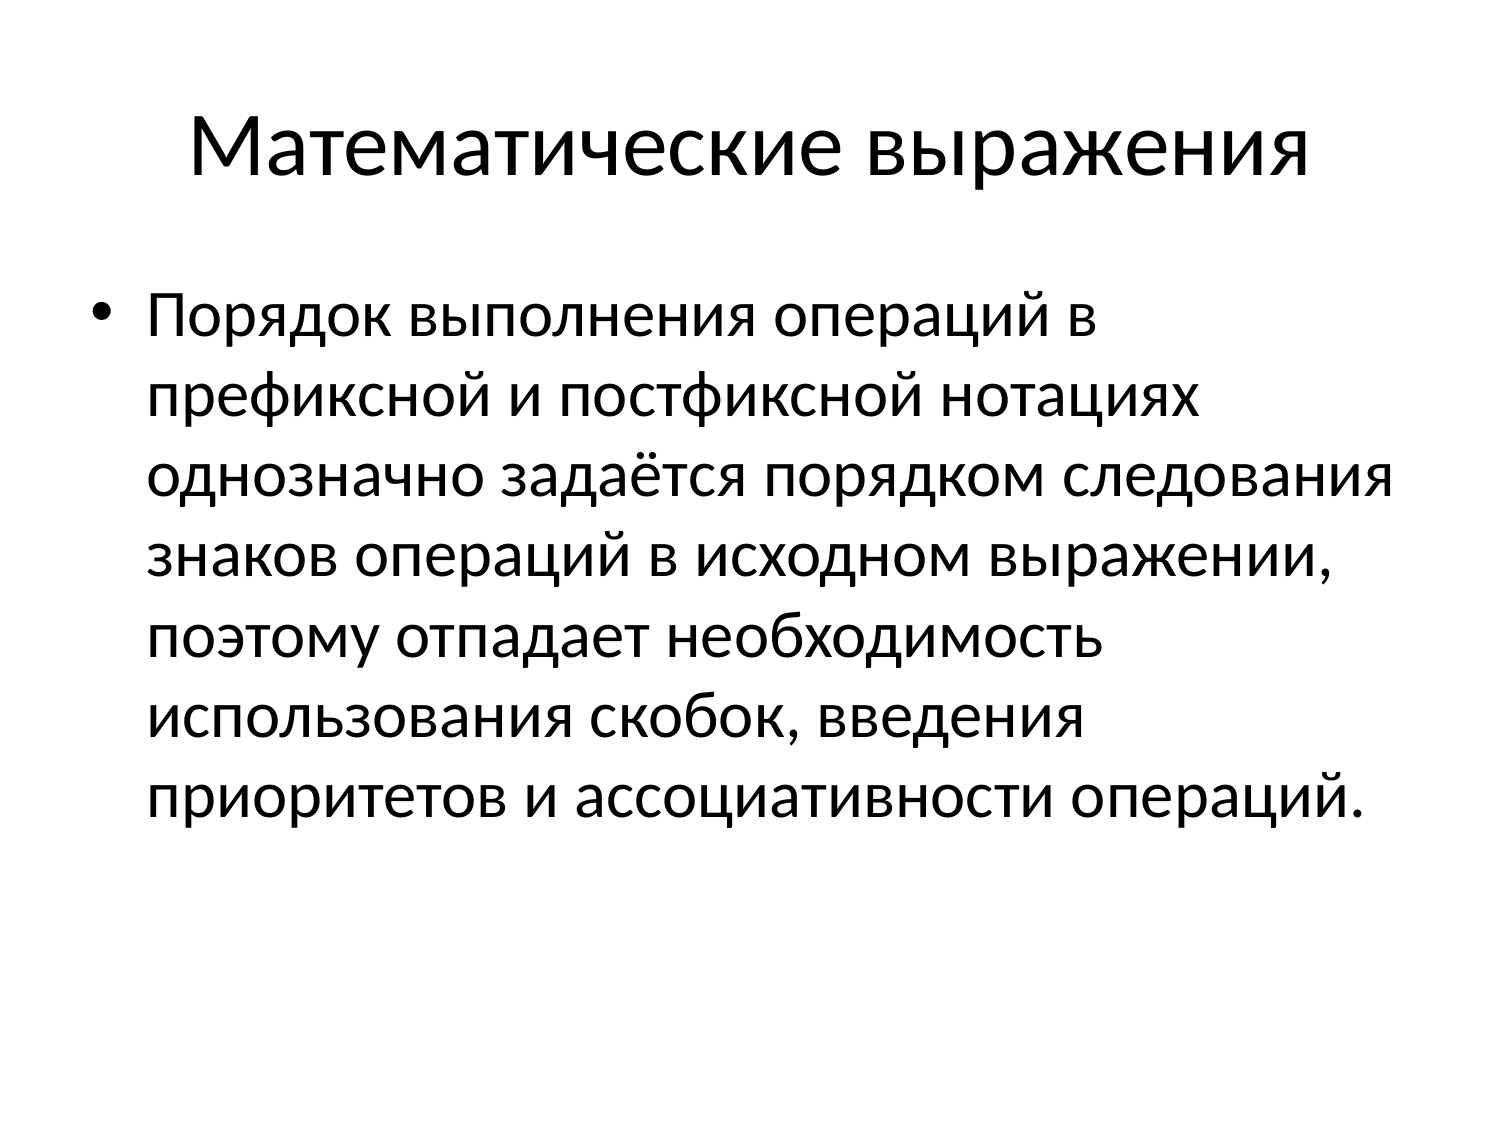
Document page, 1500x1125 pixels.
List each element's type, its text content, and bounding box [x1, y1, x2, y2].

title Математические выражения [75, 45, 1425, 233]
list Порядок выполнения операций в префиксной и постфиксной нотациях однозначно задаётся порядком следования знаков операций в исходном выражении, поэтому отпадает необходимость использования скобок, введения приоритетов и ассоциативности операций. [75, 262, 1425, 1005]
